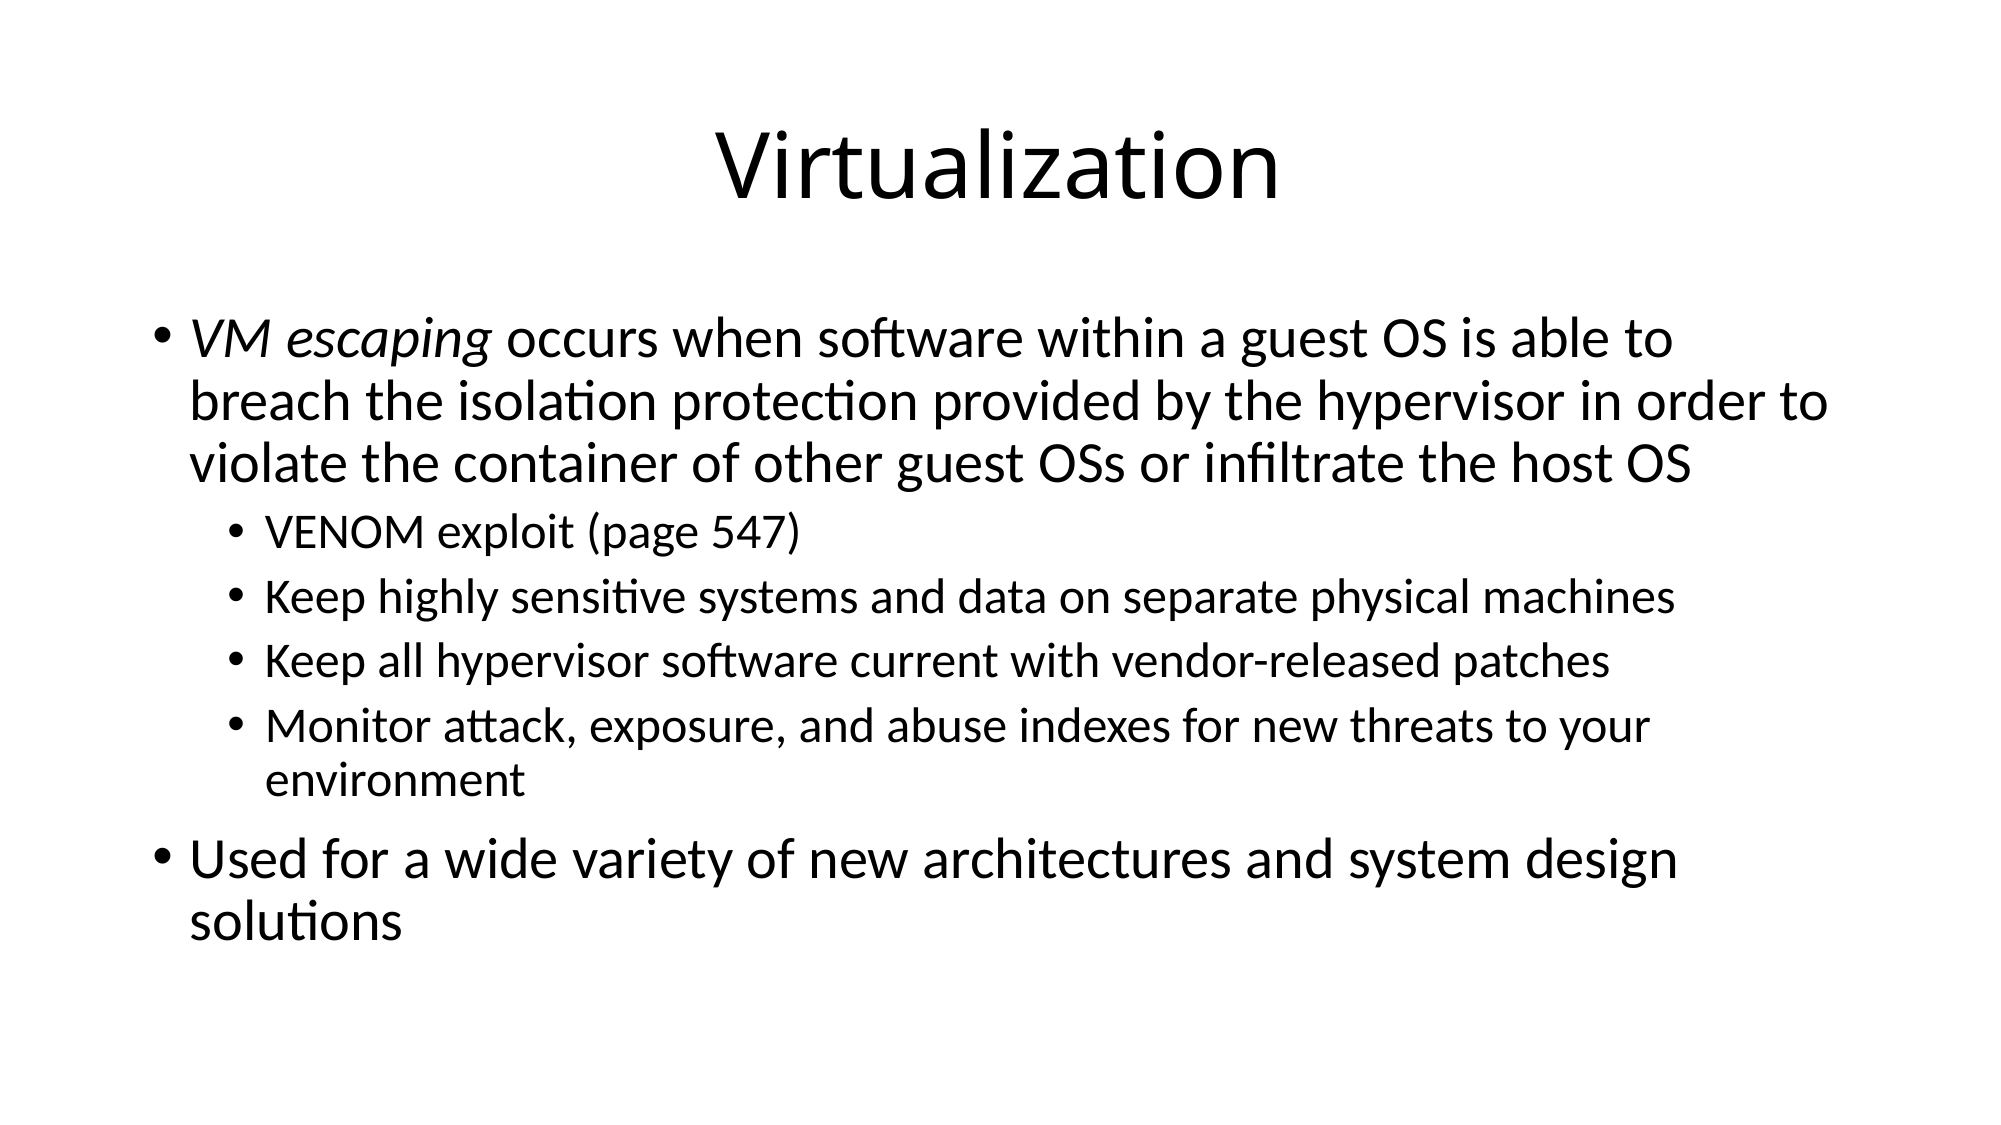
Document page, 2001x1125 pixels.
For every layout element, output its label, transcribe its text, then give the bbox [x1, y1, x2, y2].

title Virtualization [137, 59, 1863, 278]
list VM escaping occurs when software within a guest OS is able to breach the isolation protection provided by the hypervisor in order to violate the container of other guest OSs or infiltrate the host OS VENOM exploit (page 547) Keep highly sensitive systems and data on separate physical machines Keep all hypervisor software current with vendor-released patches Monitor attack, exposure, and abuse indexes for new threats to your environment Used for a wide variety of new architectures and system design solutions [137, 299, 1863, 1014]
